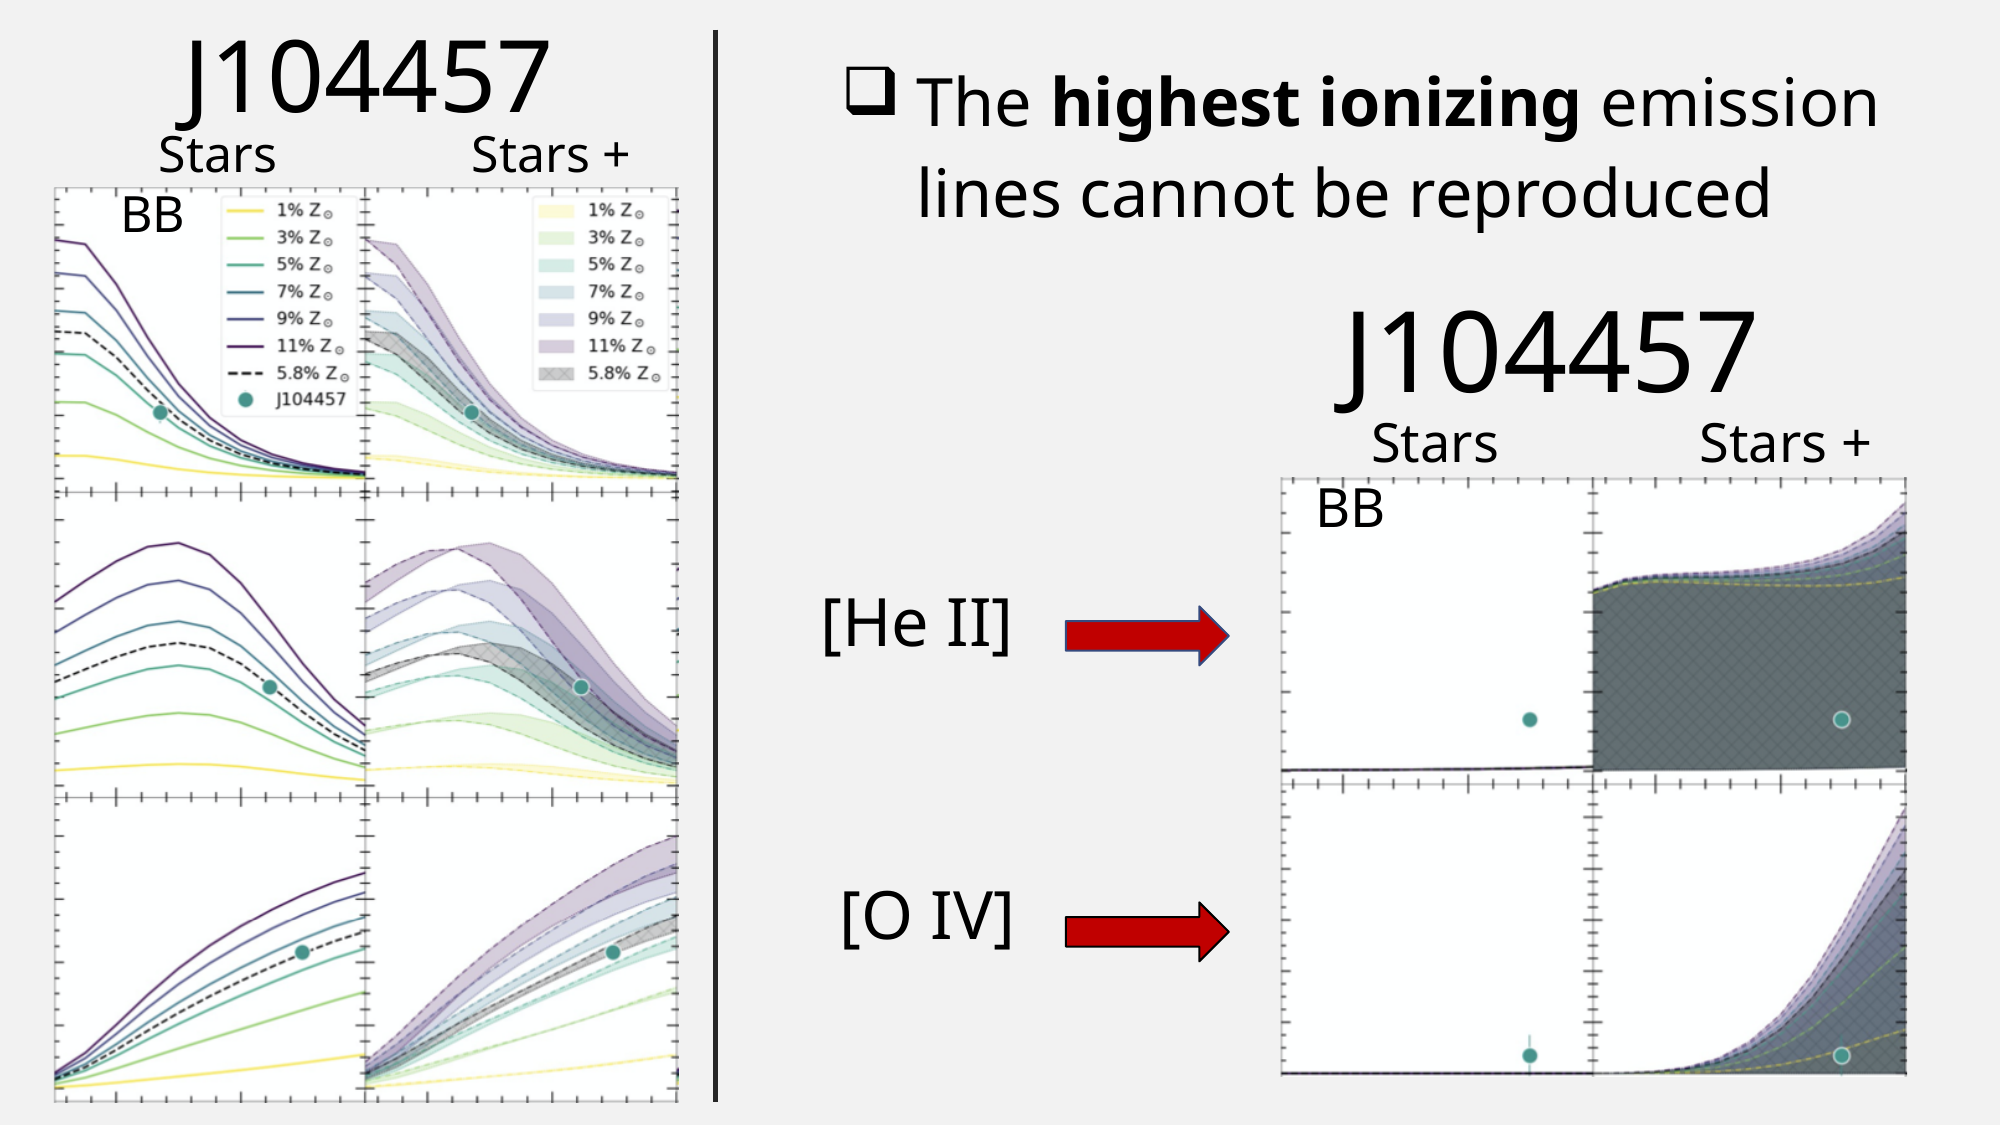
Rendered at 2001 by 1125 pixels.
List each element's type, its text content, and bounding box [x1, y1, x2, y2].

text_box The highest ionizing emission lines cannot be reproduced [827, 40, 1976, 239]
text_box J104457 [168, 5, 570, 141]
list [52, 187, 679, 1103]
text_box [He II] [805, 572, 1030, 667]
text_box J104457 [1329, 273, 1858, 423]
text_box [1064, 605, 1230, 667]
text_box [1064, 901, 1230, 963]
text_box Stars Stars + BB [1300, 401, 1908, 477]
picture [1280, 477, 1908, 1077]
text_box Stars Stars + BB [105, 115, 679, 187]
text_box [O IV] [824, 865, 1031, 961]
